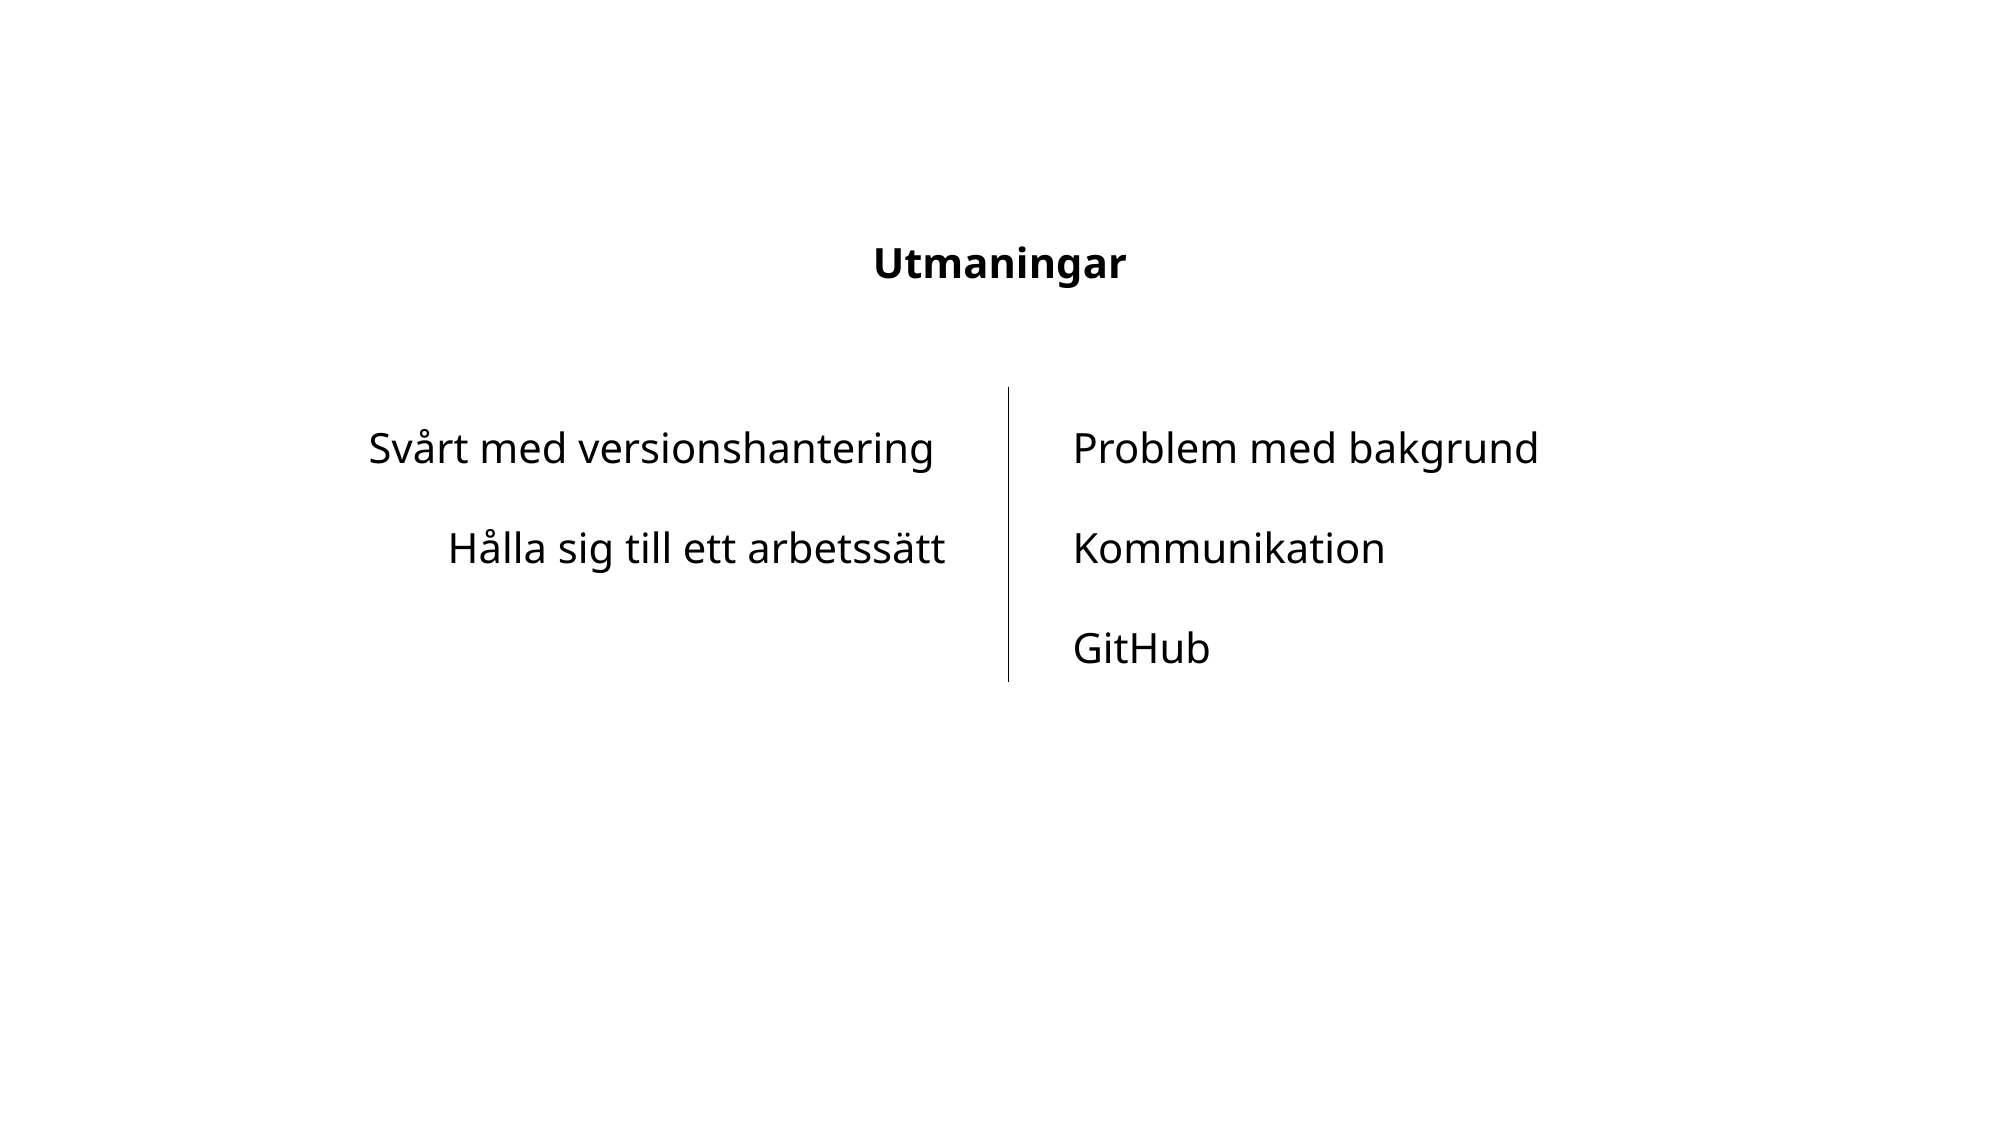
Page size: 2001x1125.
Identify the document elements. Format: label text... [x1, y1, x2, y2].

text_box Problem med bakgrund Kommunikation GitHub [1057, 414, 1797, 680]
text_box Svårt med versionshantering Hålla sig till ett arbetssätt [222, 414, 961, 630]
text_box Utmaningar [0, 229, 2000, 294]
